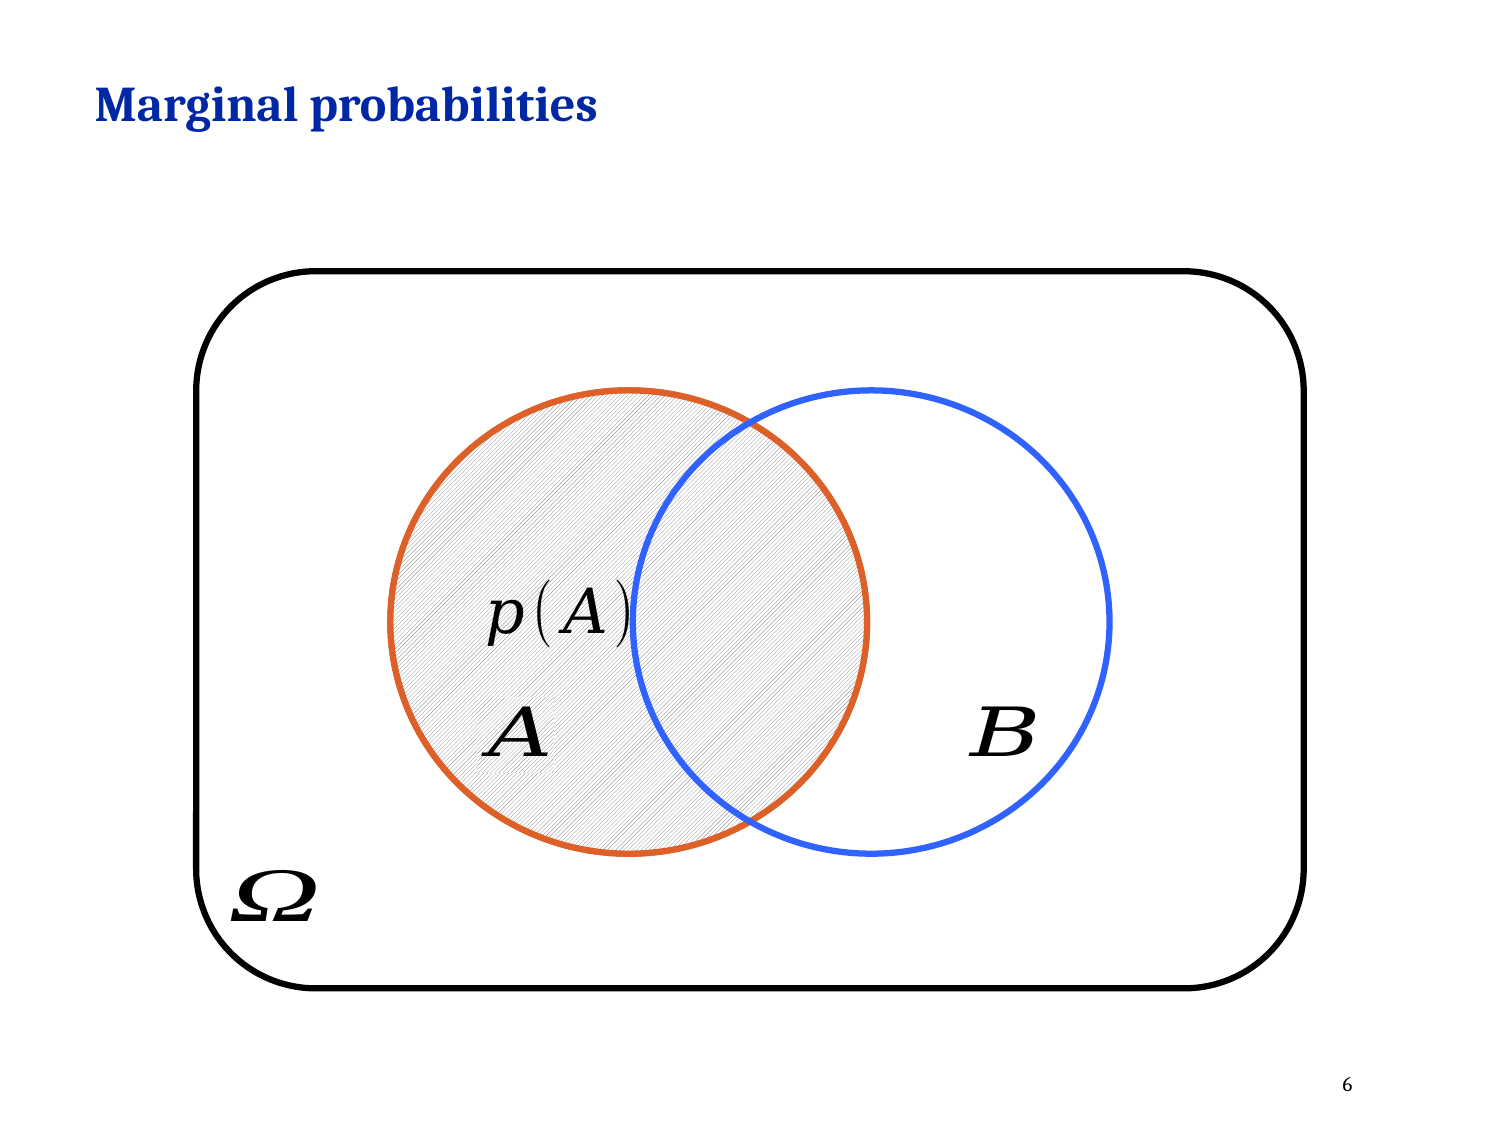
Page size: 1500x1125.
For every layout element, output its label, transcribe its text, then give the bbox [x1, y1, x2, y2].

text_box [632, 390, 1110, 854]
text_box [195, 270, 1304, 989]
text_box Marginal probabilities [79, 64, 1420, 139]
slide_number 6 [1222, 1070, 1353, 1106]
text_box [390, 390, 630, 854]
